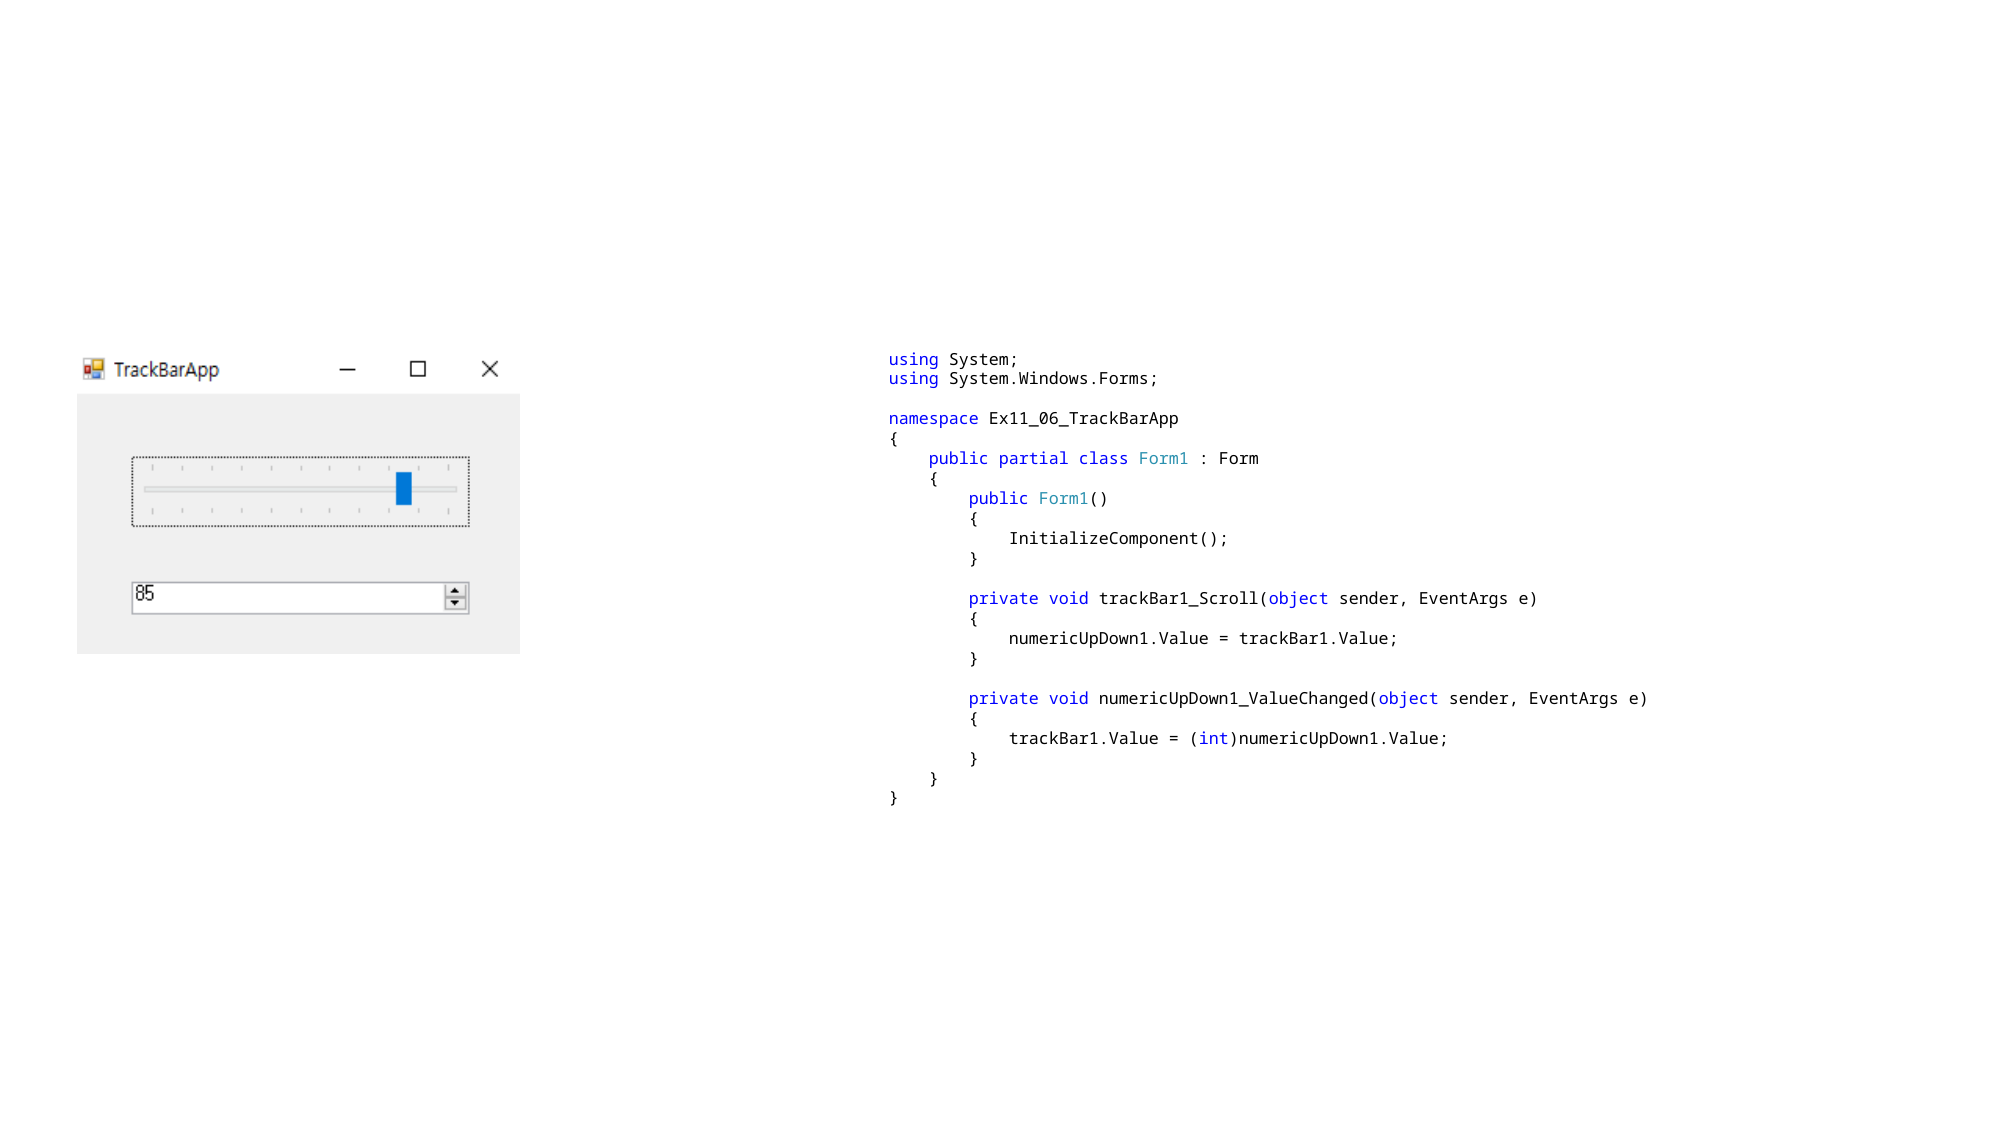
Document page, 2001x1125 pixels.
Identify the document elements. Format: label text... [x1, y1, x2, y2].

text_box using System; using System.Windows.Forms; namespace Ex11_06_TrackBarApp { public partial class Form1 : Form { public Form1() { InitializeComponent(); } private void trackBar1_Scroll(object sender, EventArgs e) { numericUpDown1.Value = trackBar1.Value; } private void numericUpDown1_ValueChanged(object sender, EventArgs e) { trackBar1.Value = (int)numericUpDown1.Value; } } } [874, 340, 1874, 815]
picture [77, 355, 520, 654]
